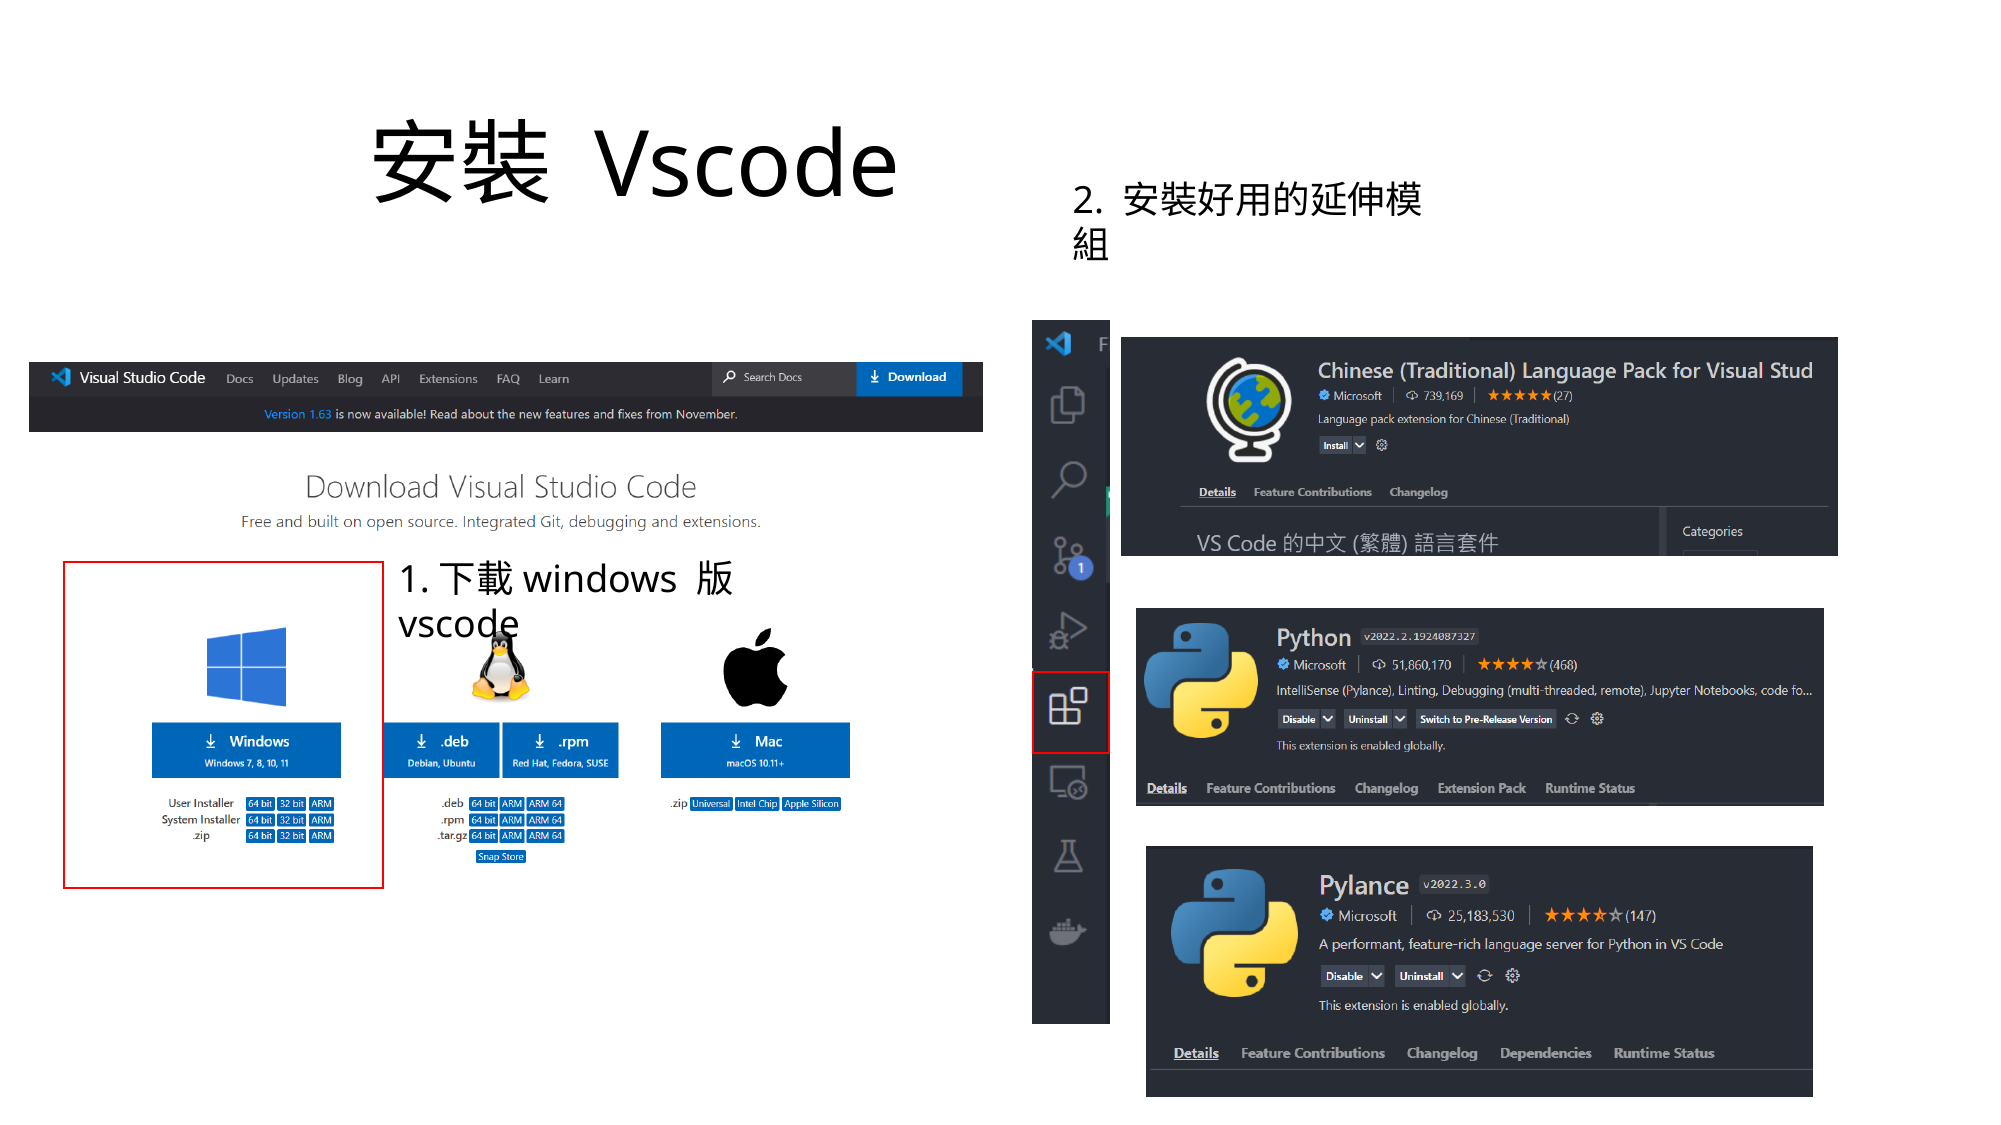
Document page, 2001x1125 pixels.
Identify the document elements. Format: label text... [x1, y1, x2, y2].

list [29, 362, 983, 916]
picture [1146, 845, 1814, 1098]
picture [1121, 337, 1838, 556]
text_box 2. 安裝好用的延伸模組 [1057, 168, 1467, 274]
title 安裝 Vscode [29, 57, 1241, 276]
picture [1032, 320, 1110, 1024]
picture [1135, 608, 1824, 806]
